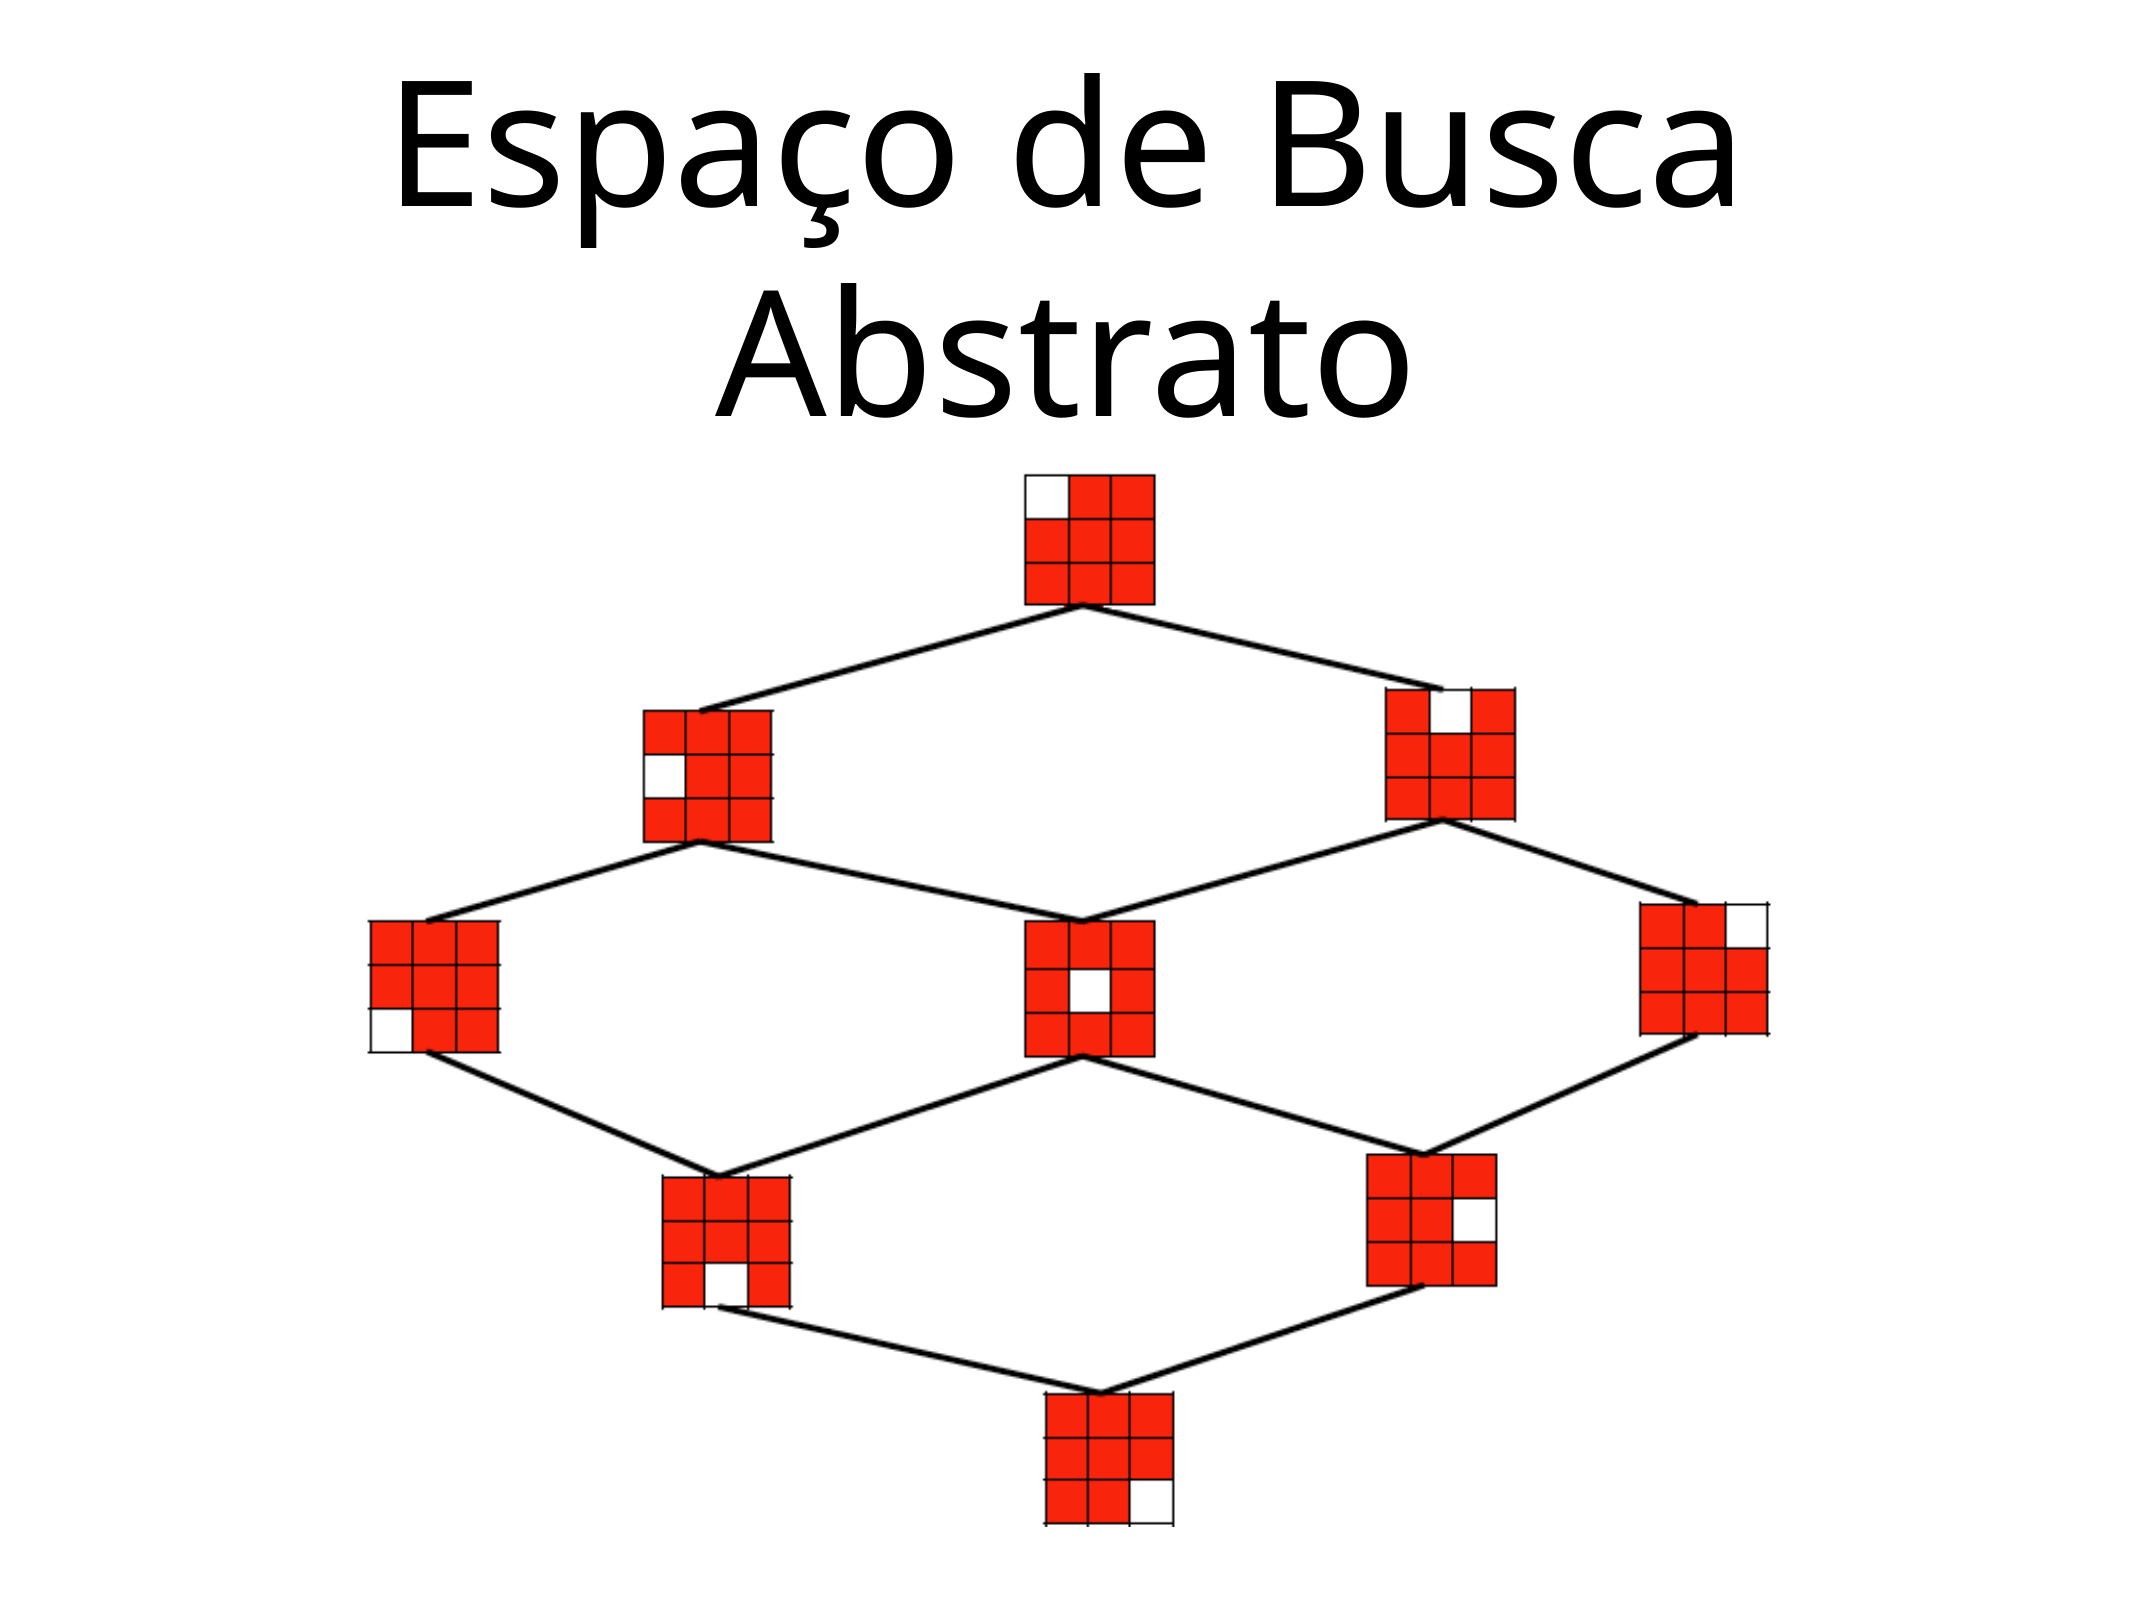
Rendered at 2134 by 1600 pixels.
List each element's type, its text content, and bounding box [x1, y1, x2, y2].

picture [312, 453, 1822, 1528]
title Espaço de Busca Abstrato [207, 41, 1926, 443]
